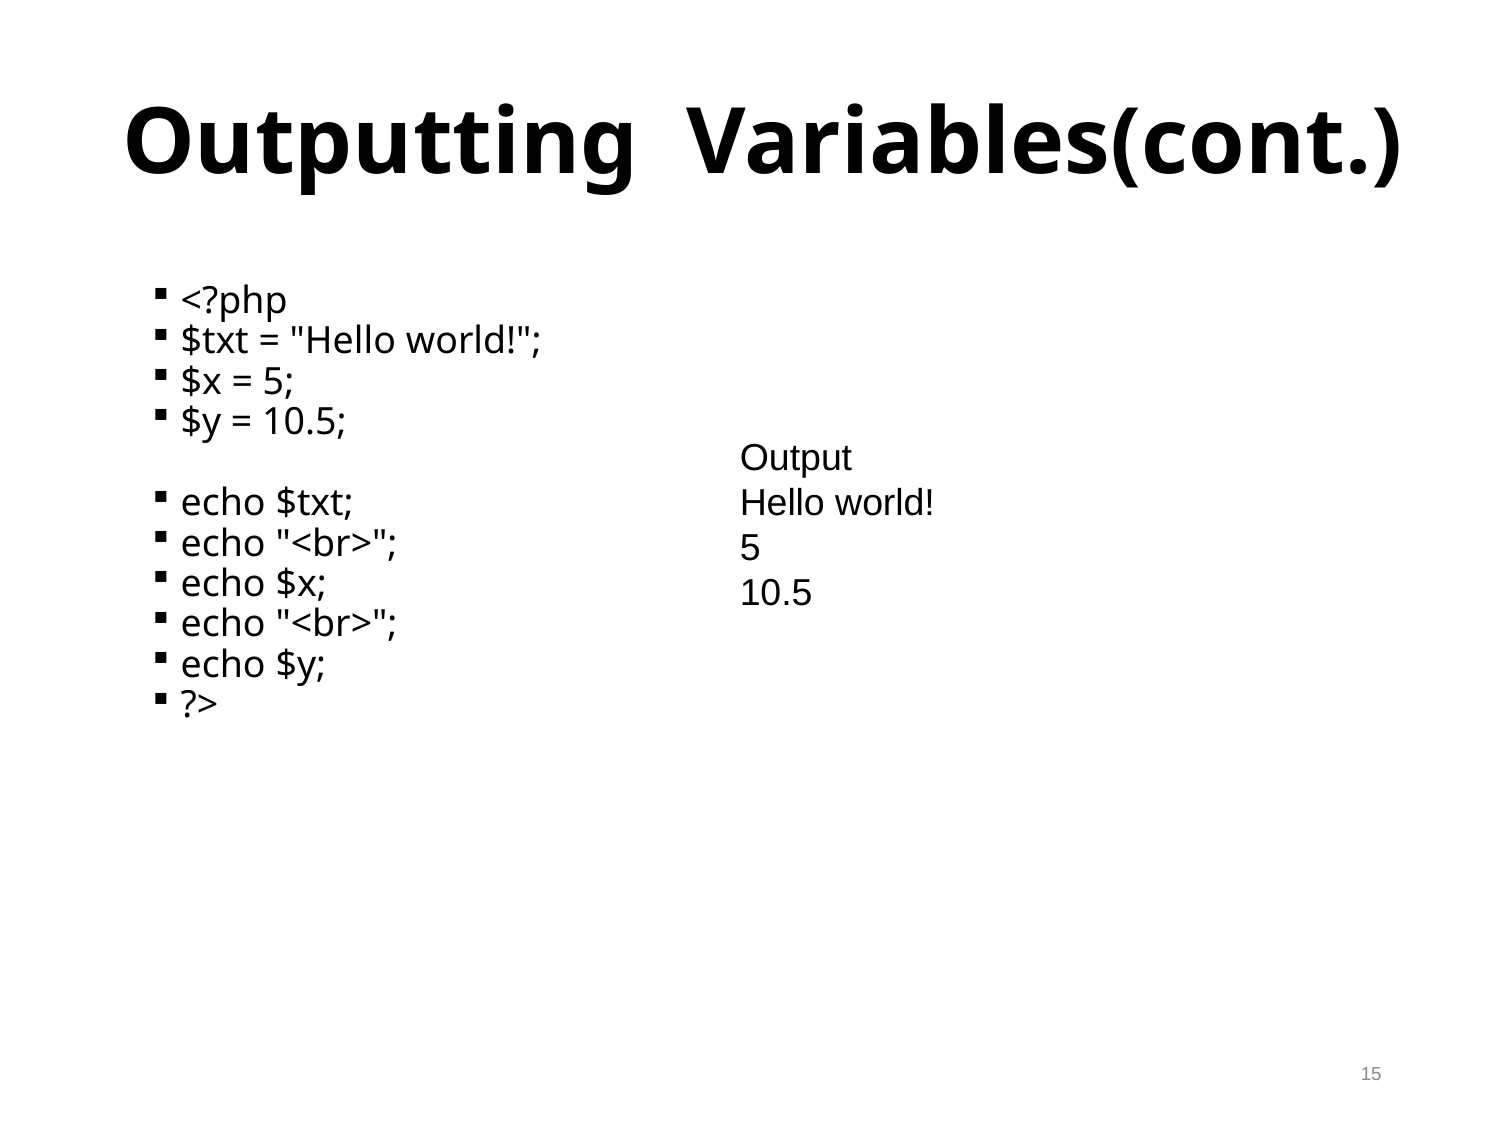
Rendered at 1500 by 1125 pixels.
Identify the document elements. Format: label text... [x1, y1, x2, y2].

slide_number 15 [1059, 1042, 1397, 1103]
list <?php $txt = "Hello world!"; $x = 5; $y = 10.5; echo $txt; echo "<br>"; echo $x; echo "<br>"; echo $y; ?> [137, 223, 1288, 1049]
text_box Outputting Variables(cont.) [99, 74, 1425, 200]
text_box Output Hello world! 5 10.5 [725, 425, 1000, 620]
